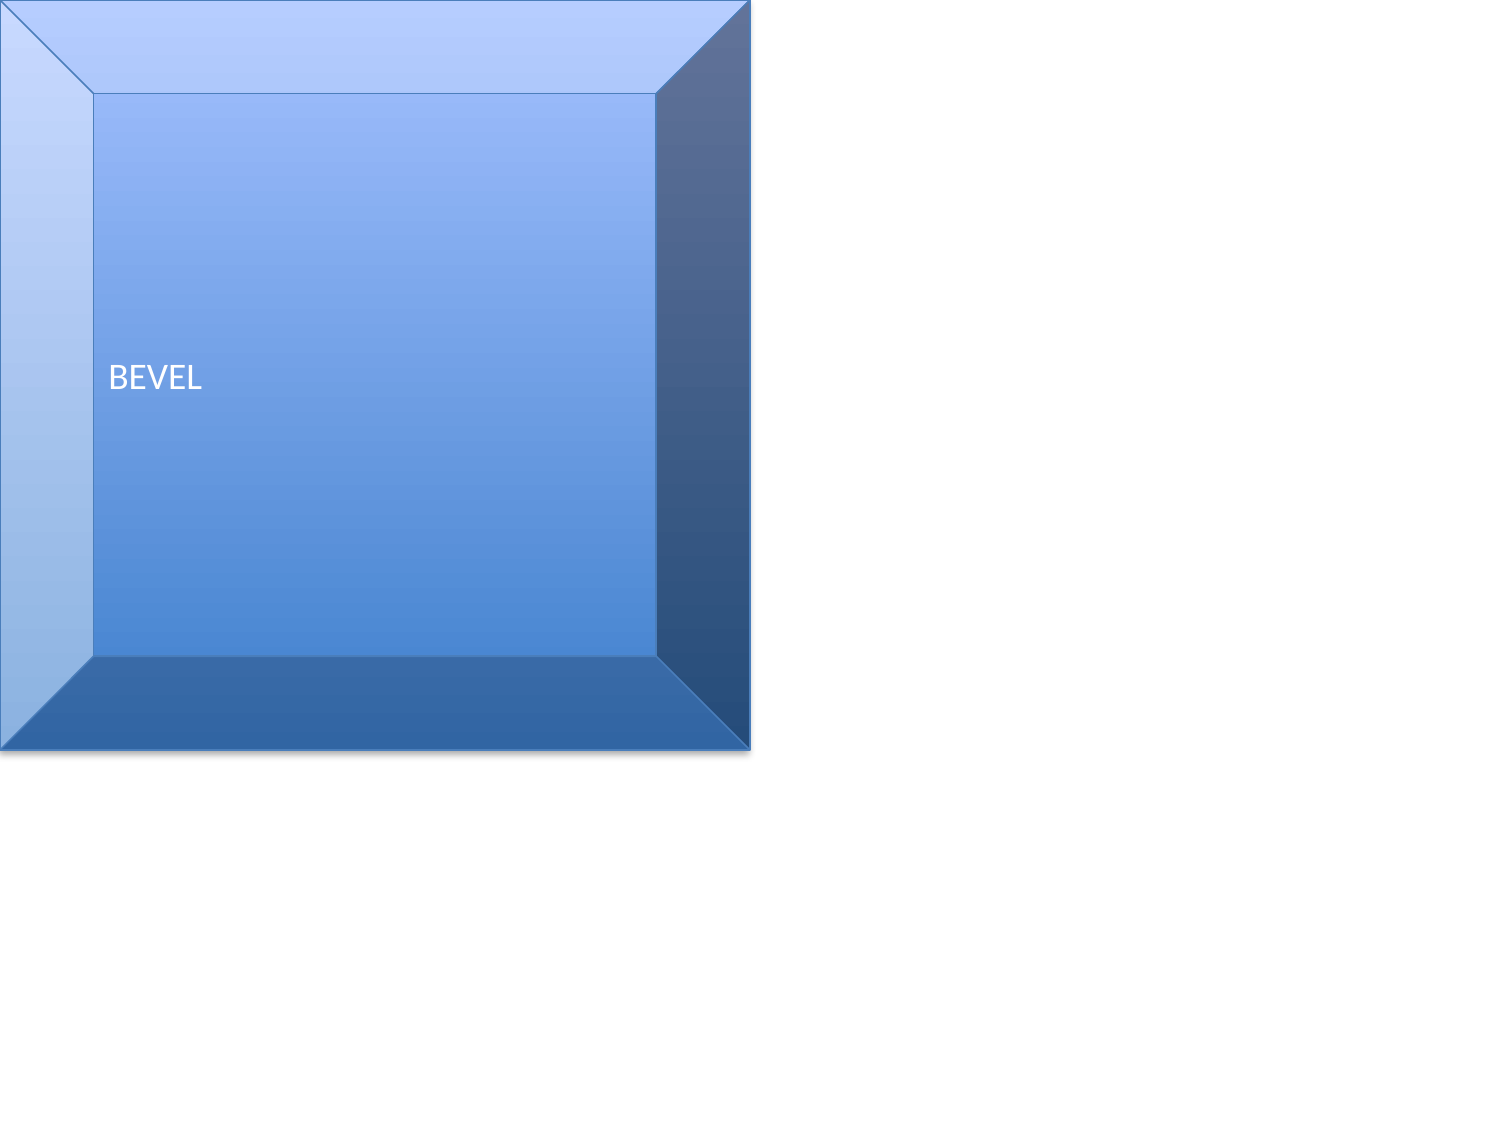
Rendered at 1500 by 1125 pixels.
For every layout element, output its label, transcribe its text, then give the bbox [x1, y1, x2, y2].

text_box BEVEL [0, 0, 751, 751]
